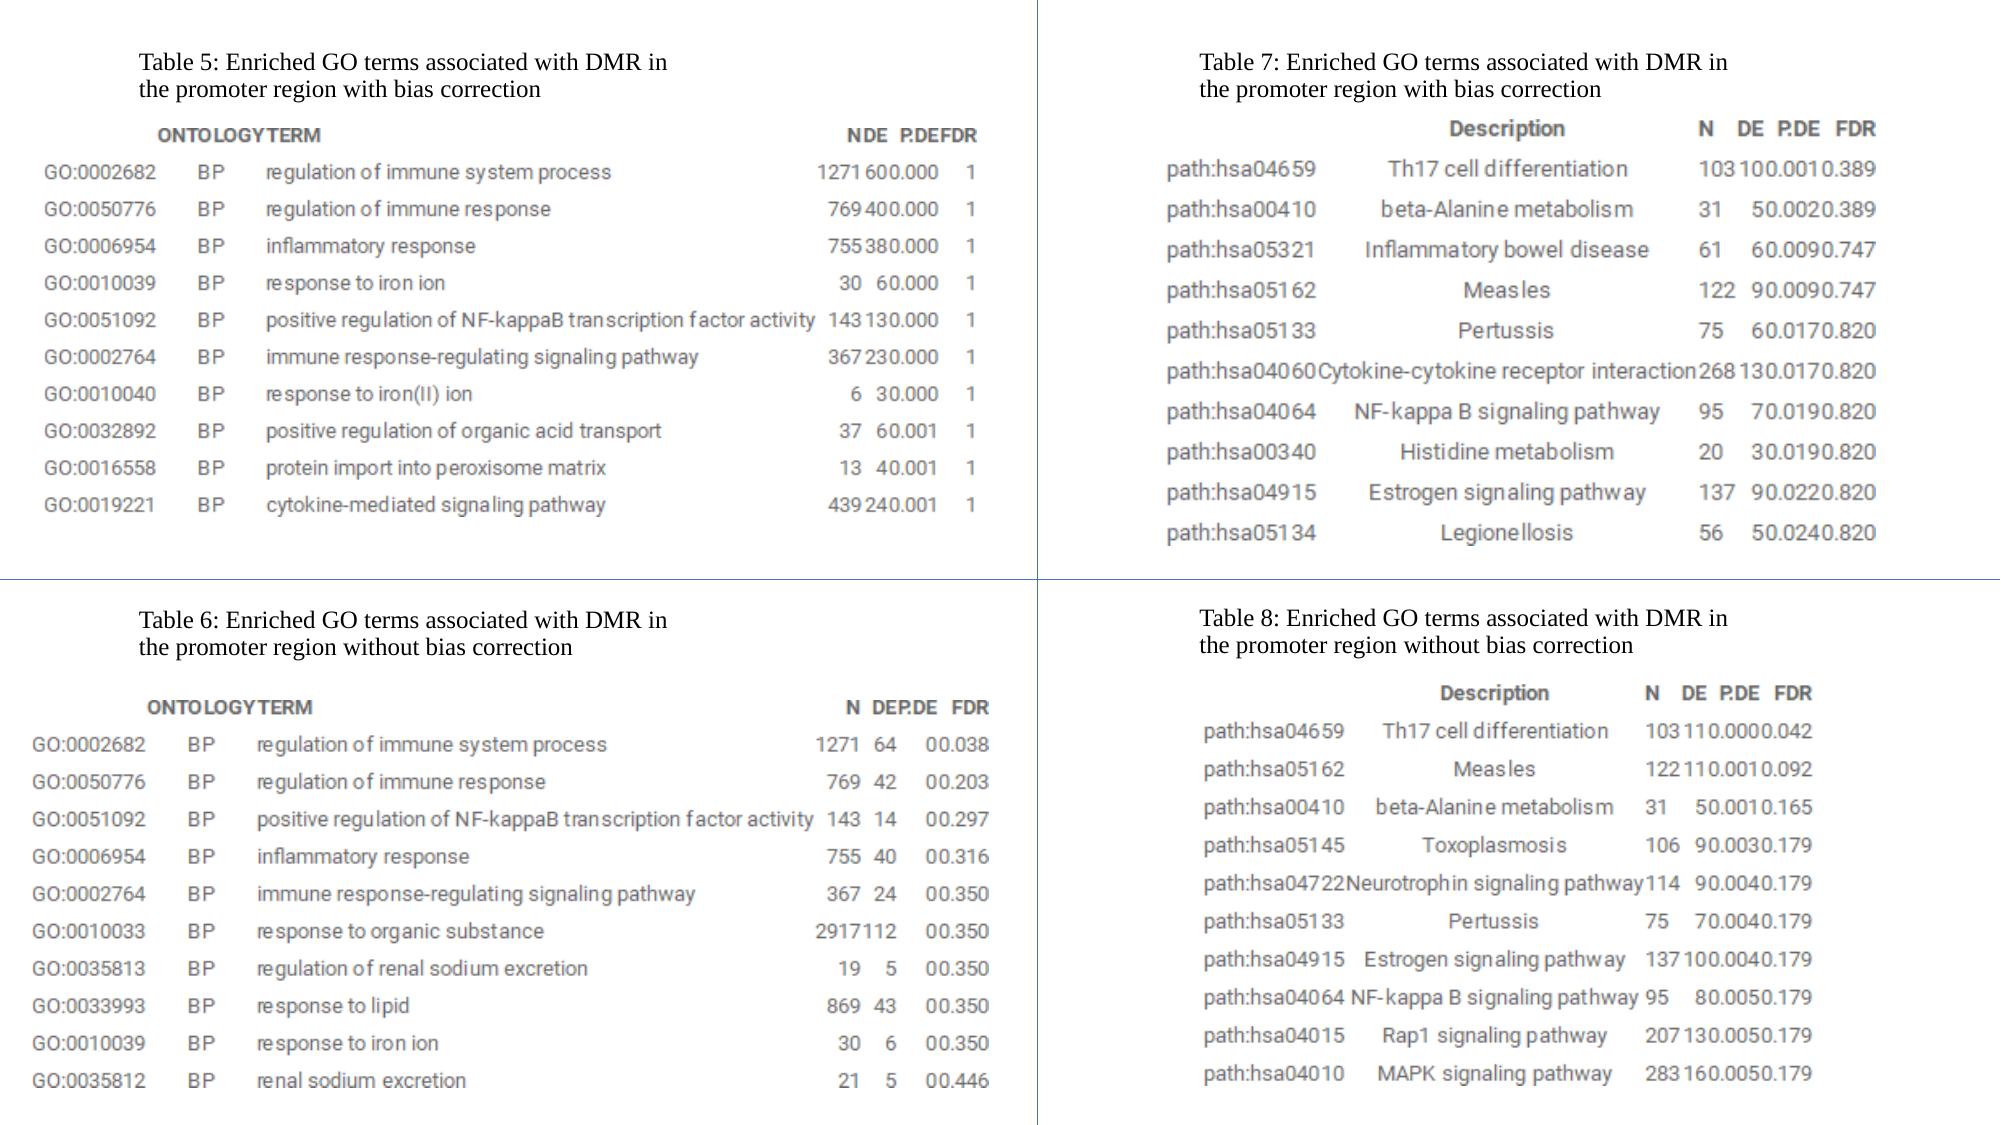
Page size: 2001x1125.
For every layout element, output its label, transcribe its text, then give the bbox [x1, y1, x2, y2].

picture [1167, 119, 1876, 546]
picture [32, 700, 989, 1088]
picture [43, 128, 977, 517]
text_box Table 5: Enriched GO terms associated with DMR in the promoter region with bias correction [124, 25, 697, 127]
title Table 7: Enriched GO terms associated with DMR in the promoter region with bias correction [1184, 25, 1758, 119]
text_box Table 8: Enriched GO terms associated with DMR in the promoter region without bias correction [1184, 580, 1758, 685]
text_box Table 6: Enriched GO terms associated with DMR in the promoter region without bias correction [124, 583, 697, 685]
picture [1204, 684, 1814, 1086]
